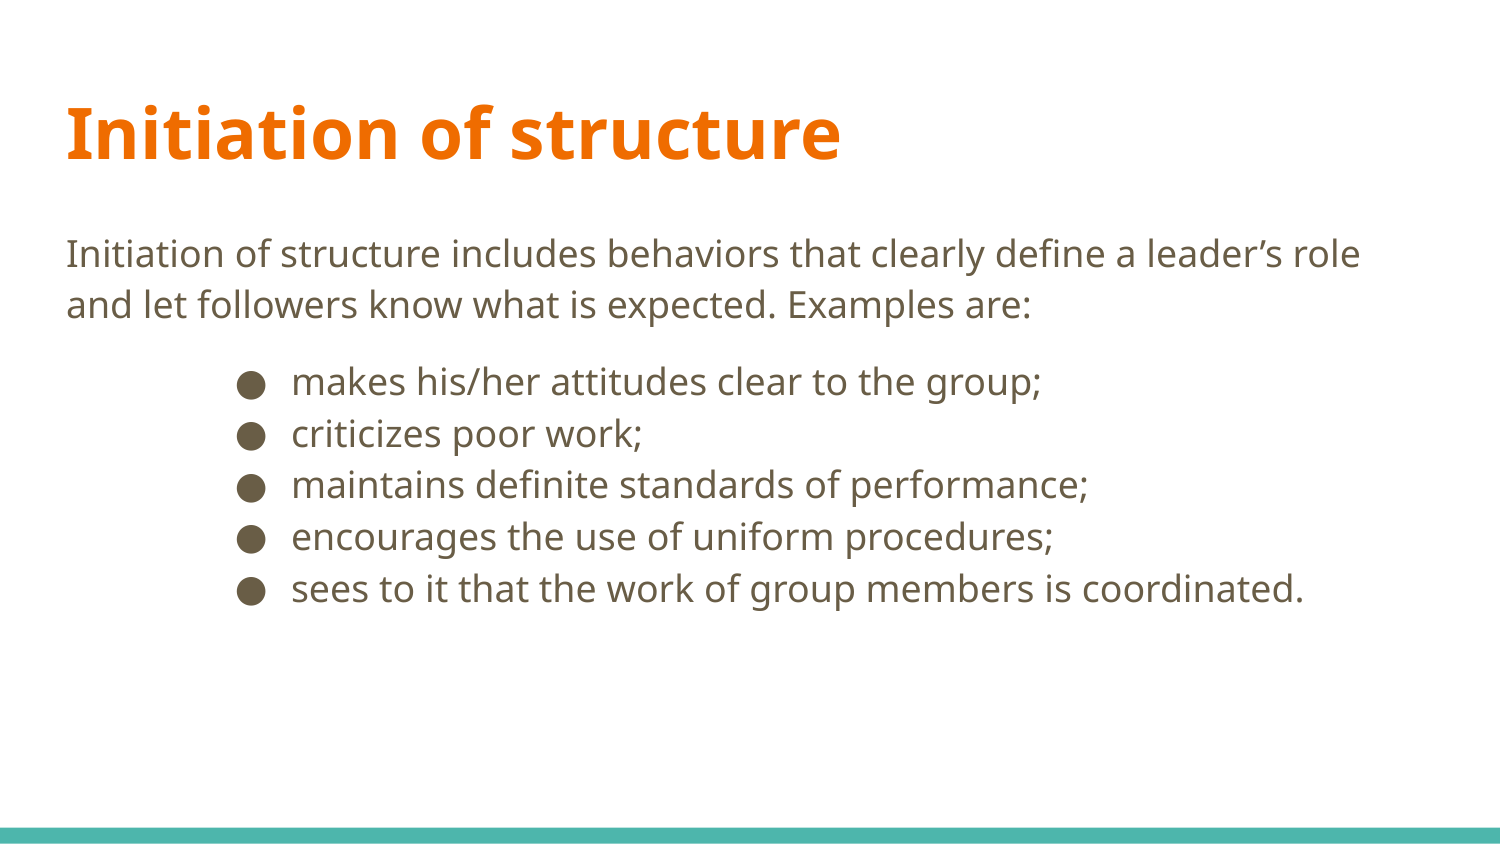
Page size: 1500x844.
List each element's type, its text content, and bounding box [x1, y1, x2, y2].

list Initiation of structure includes behaviors that clearly define a leader’s role and let followers know what is expected. Examples are: makes his/her attitudes clear to the group; criticizes poor work; maintains definite standards of performance; encourages the use of uniform procedures; sees to it that the work of group members is coordinated. [51, 207, 1449, 750]
title Initiation of structure [51, 72, 1449, 189]
